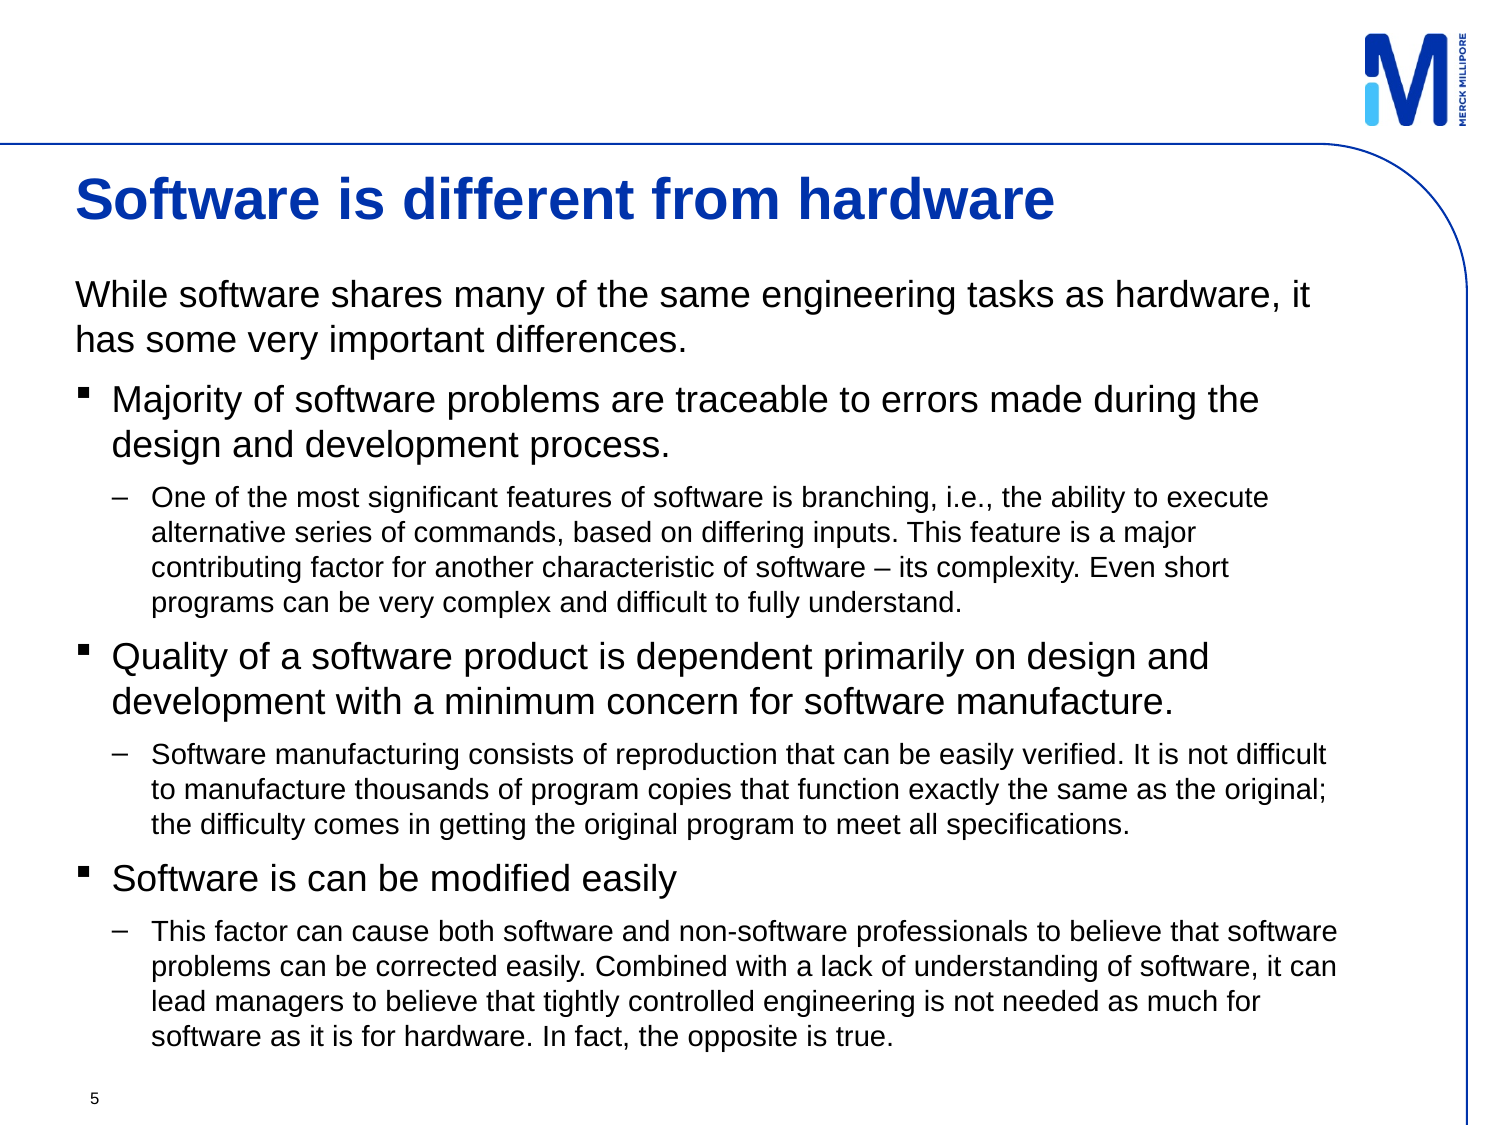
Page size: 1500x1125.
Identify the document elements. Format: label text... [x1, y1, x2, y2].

slide_number 5 [75, 1080, 214, 1117]
list While software shares many of the same engineering tasks as hardware, it has some very important differences. Majority of software problems are traceable to errors made during the design and development process. One of the most significant features of software is branching, i.e., the ability to execute alternative series of commands, based on differing inputs. This feature is a major contributing factor for another characteristic of software – its complexity. Even short programs can be very complex and difficult to fully understand. Quality of a software product is dependent primarily on design and development with a minimum concern for software manufacture. Software manufacturing consists of reproduction that can be easily verified. It is not difficult to manufacture thousands of program copies that function exactly the same as the original; the difficulty comes in getting the original program to meet all specifications. Software is can be modified easily This factor can cause both software and non-software professionals to believe that software problems can be corrected easily. Combined with a lack of understanding of software, it can lead managers to believe that tightly controlled engineering is not needed as much for software as it is for hardware. In fact, the opposite is true. [74, 298, 1341, 1003]
title Software is different from hardware [74, 169, 1341, 298]
picture [1365, 33, 1466, 126]
